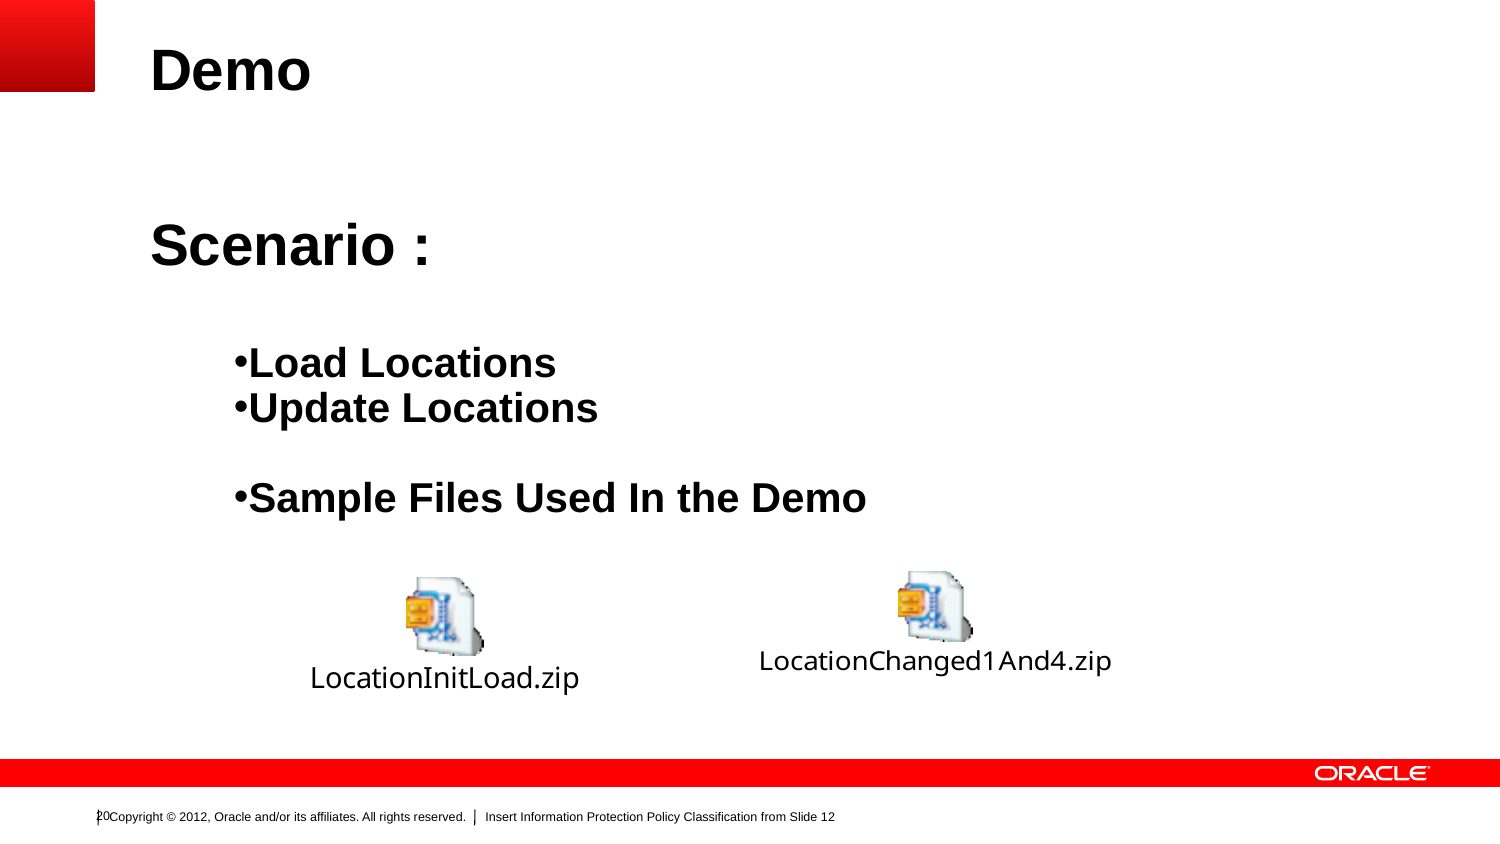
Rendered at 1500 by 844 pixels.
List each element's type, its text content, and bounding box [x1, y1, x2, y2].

text_box Scenario : Load Locations Update Locations Sample Files Used In the Demo [149, 215, 1500, 282]
picture [0, 759, 1500, 787]
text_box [723, 571, 1146, 689]
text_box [282, 577, 605, 709]
title Demo [149, 40, 1500, 108]
